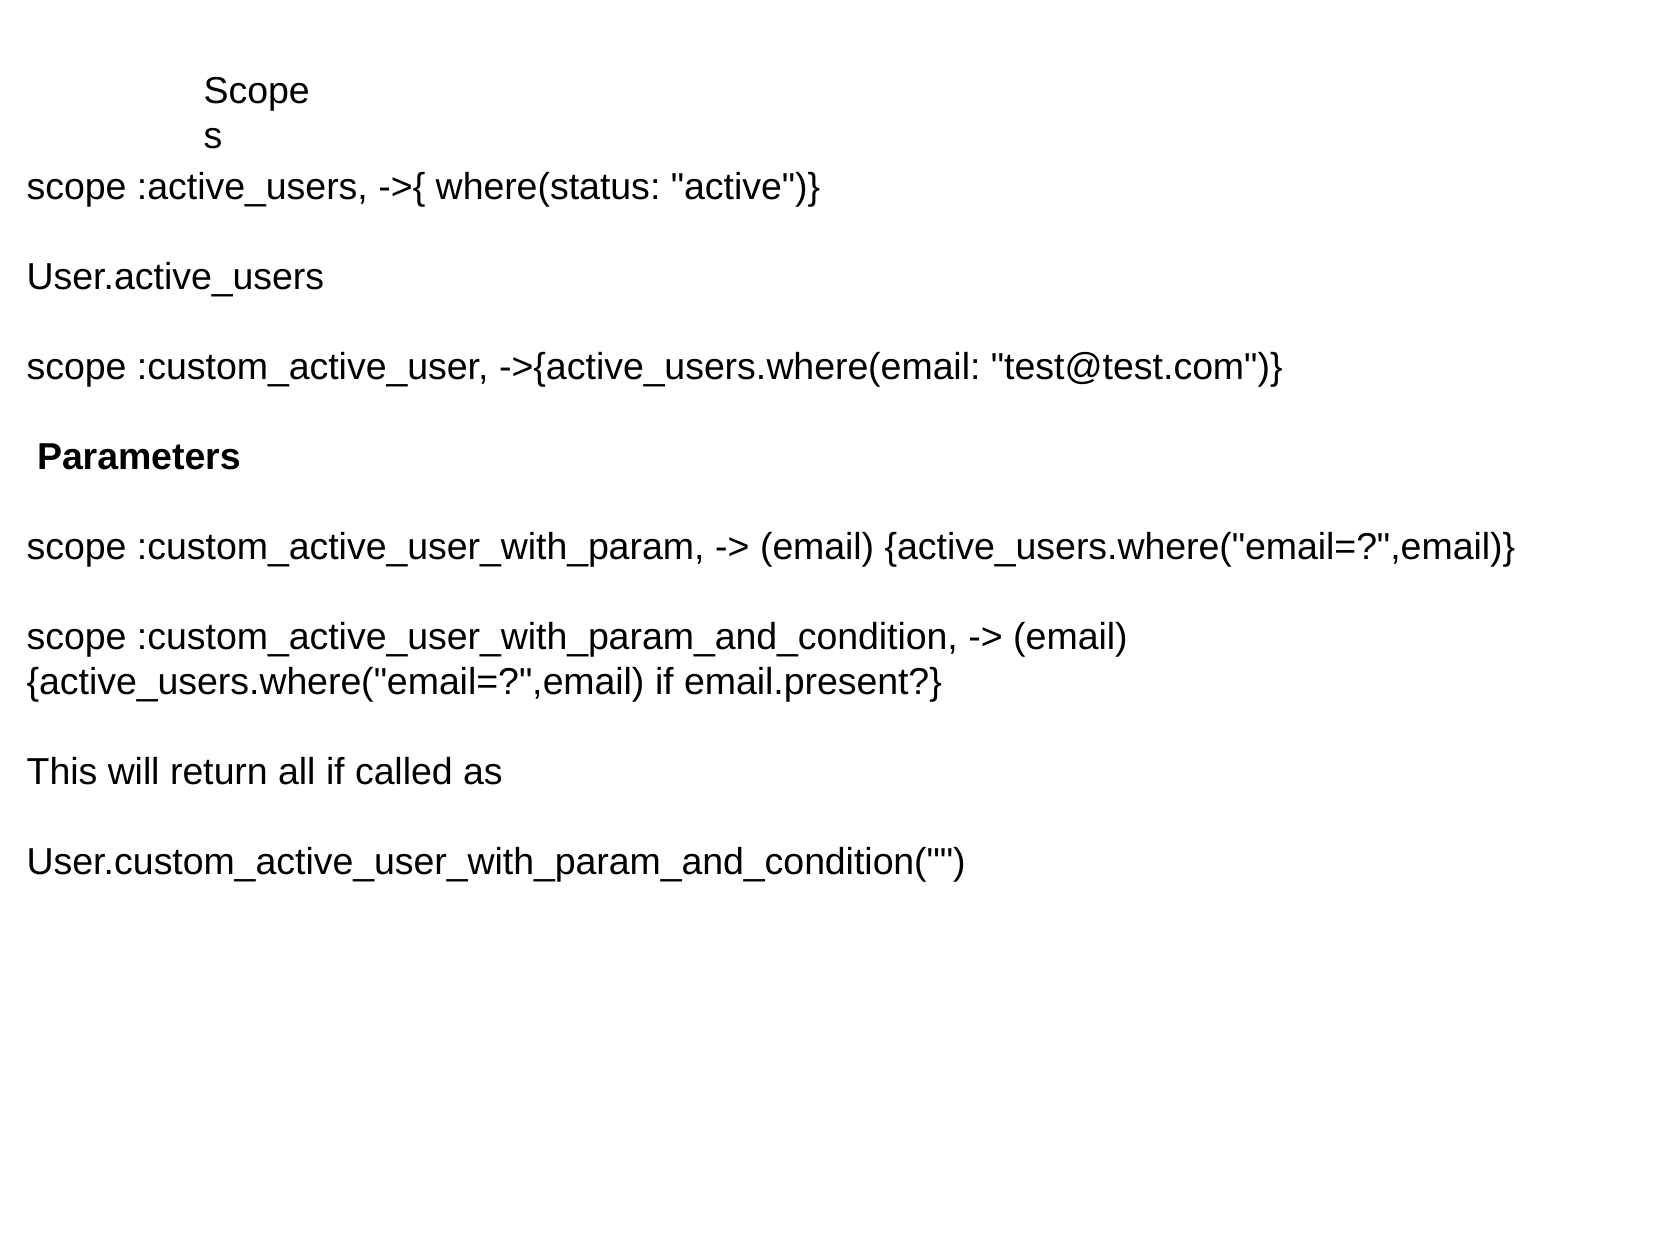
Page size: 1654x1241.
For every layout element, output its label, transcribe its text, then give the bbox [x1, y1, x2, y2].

text_box scope :active_users, ->{ where(status: "active")} User.active_users scope :custom_active_user, ->{active_users.where(email: "test@test.com")} Parameters scope :custom_active_user_with_param, -> (email) {active_users.where("email=?",email)} scope :custom_active_user_with_param_and_condition, -> (email) {active_users.where("email=?",email) if email.present?} This will return all if called as User.custom_active_user_with_param_and_condition("") [11, 154, 1571, 925]
text_box Scopes [188, 59, 343, 116]
